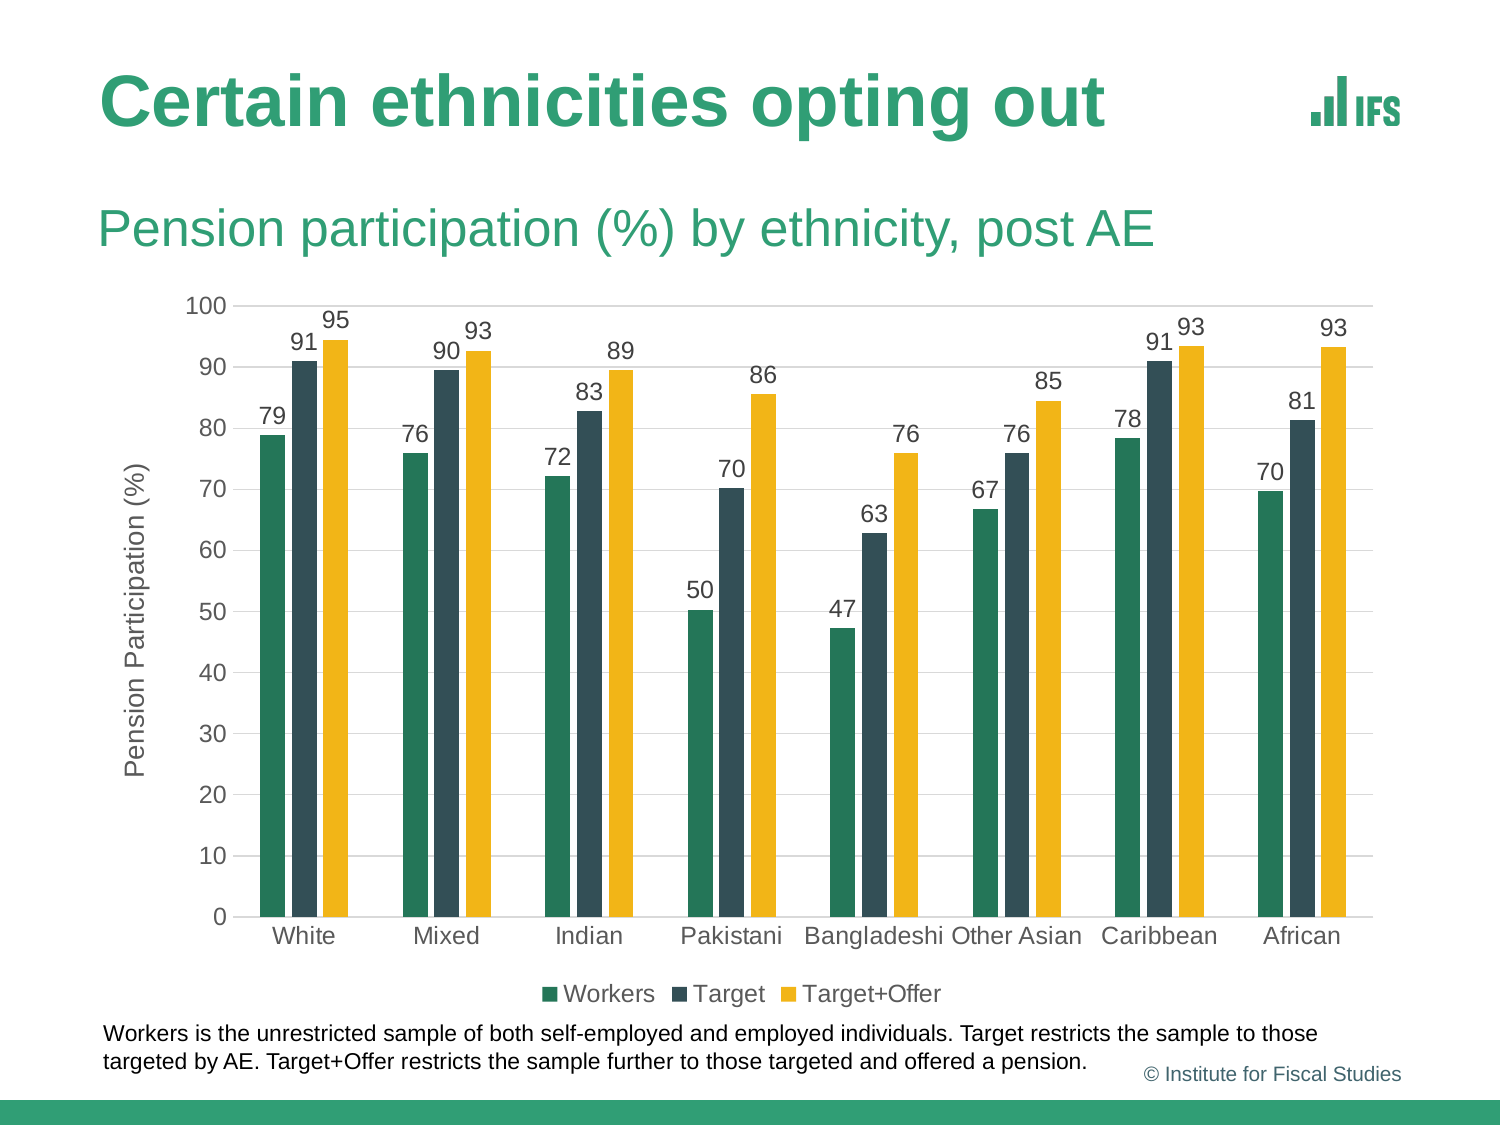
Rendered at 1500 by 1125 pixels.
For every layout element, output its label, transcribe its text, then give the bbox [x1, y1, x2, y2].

chart [84, 278, 1400, 1014]
slide_number © Institute for Fiscal Studies [1079, 1042, 1417, 1103]
text_box Workers is the unrestricted sample of both self-employed and employed individuals. Target restricts the sample to those targeted by AE. Target+Offer restricts the sample further to those targeted and offered a pension. [88, 1014, 1384, 1081]
list Pension participation (%) by ethnicity, post AE [82, 186, 1211, 266]
title Certain ethnicities opting out [84, 56, 1206, 150]
